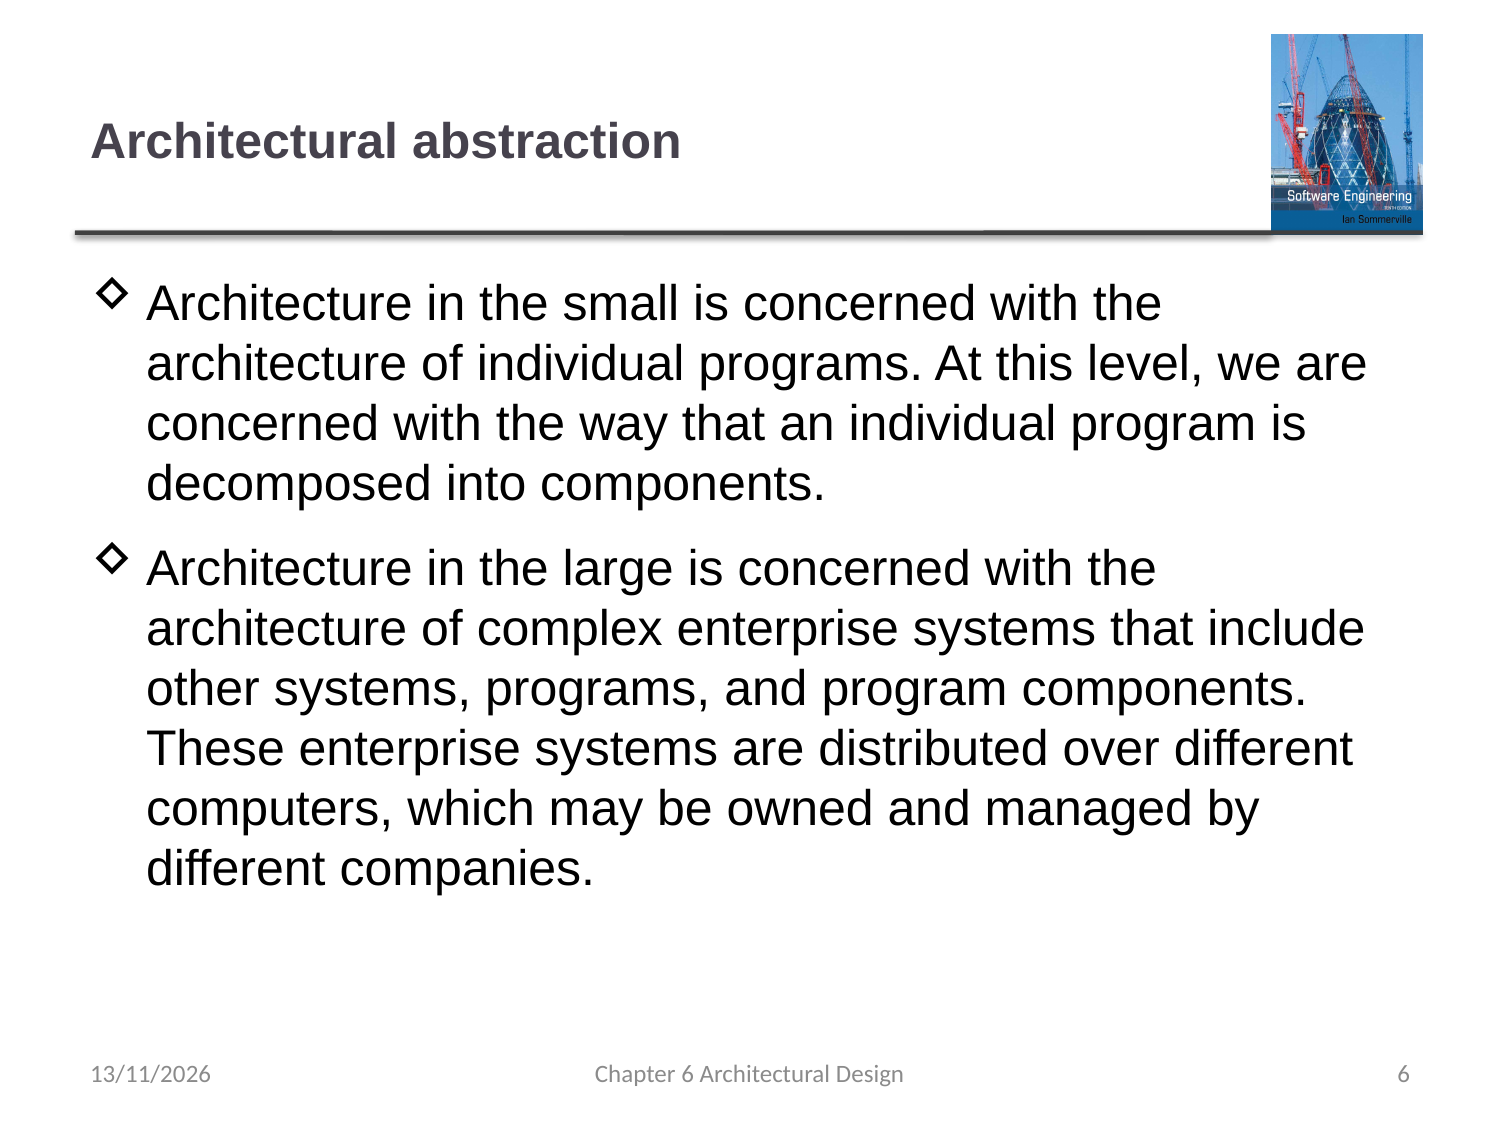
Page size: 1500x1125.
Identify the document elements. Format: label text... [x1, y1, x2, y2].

footer Chapter 6 Architectural Design [512, 1042, 988, 1103]
list Architecture in the small is concerned with the architecture of individual programs. At this level, we are concerned with the way that an individual program is decomposed into components. Architecture in the large is concerned with the architecture of complex enterprise systems that include other systems, programs, and program components. These enterprise systems are distributed over different computers, which may be owned and managed by different companies. [75, 262, 1425, 1005]
slide_number 6 [1074, 1042, 1425, 1103]
picture [1271, 34, 1423, 230]
title Architectural abstraction [74, 44, 1272, 233]
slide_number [75, 1042, 425, 1103]
